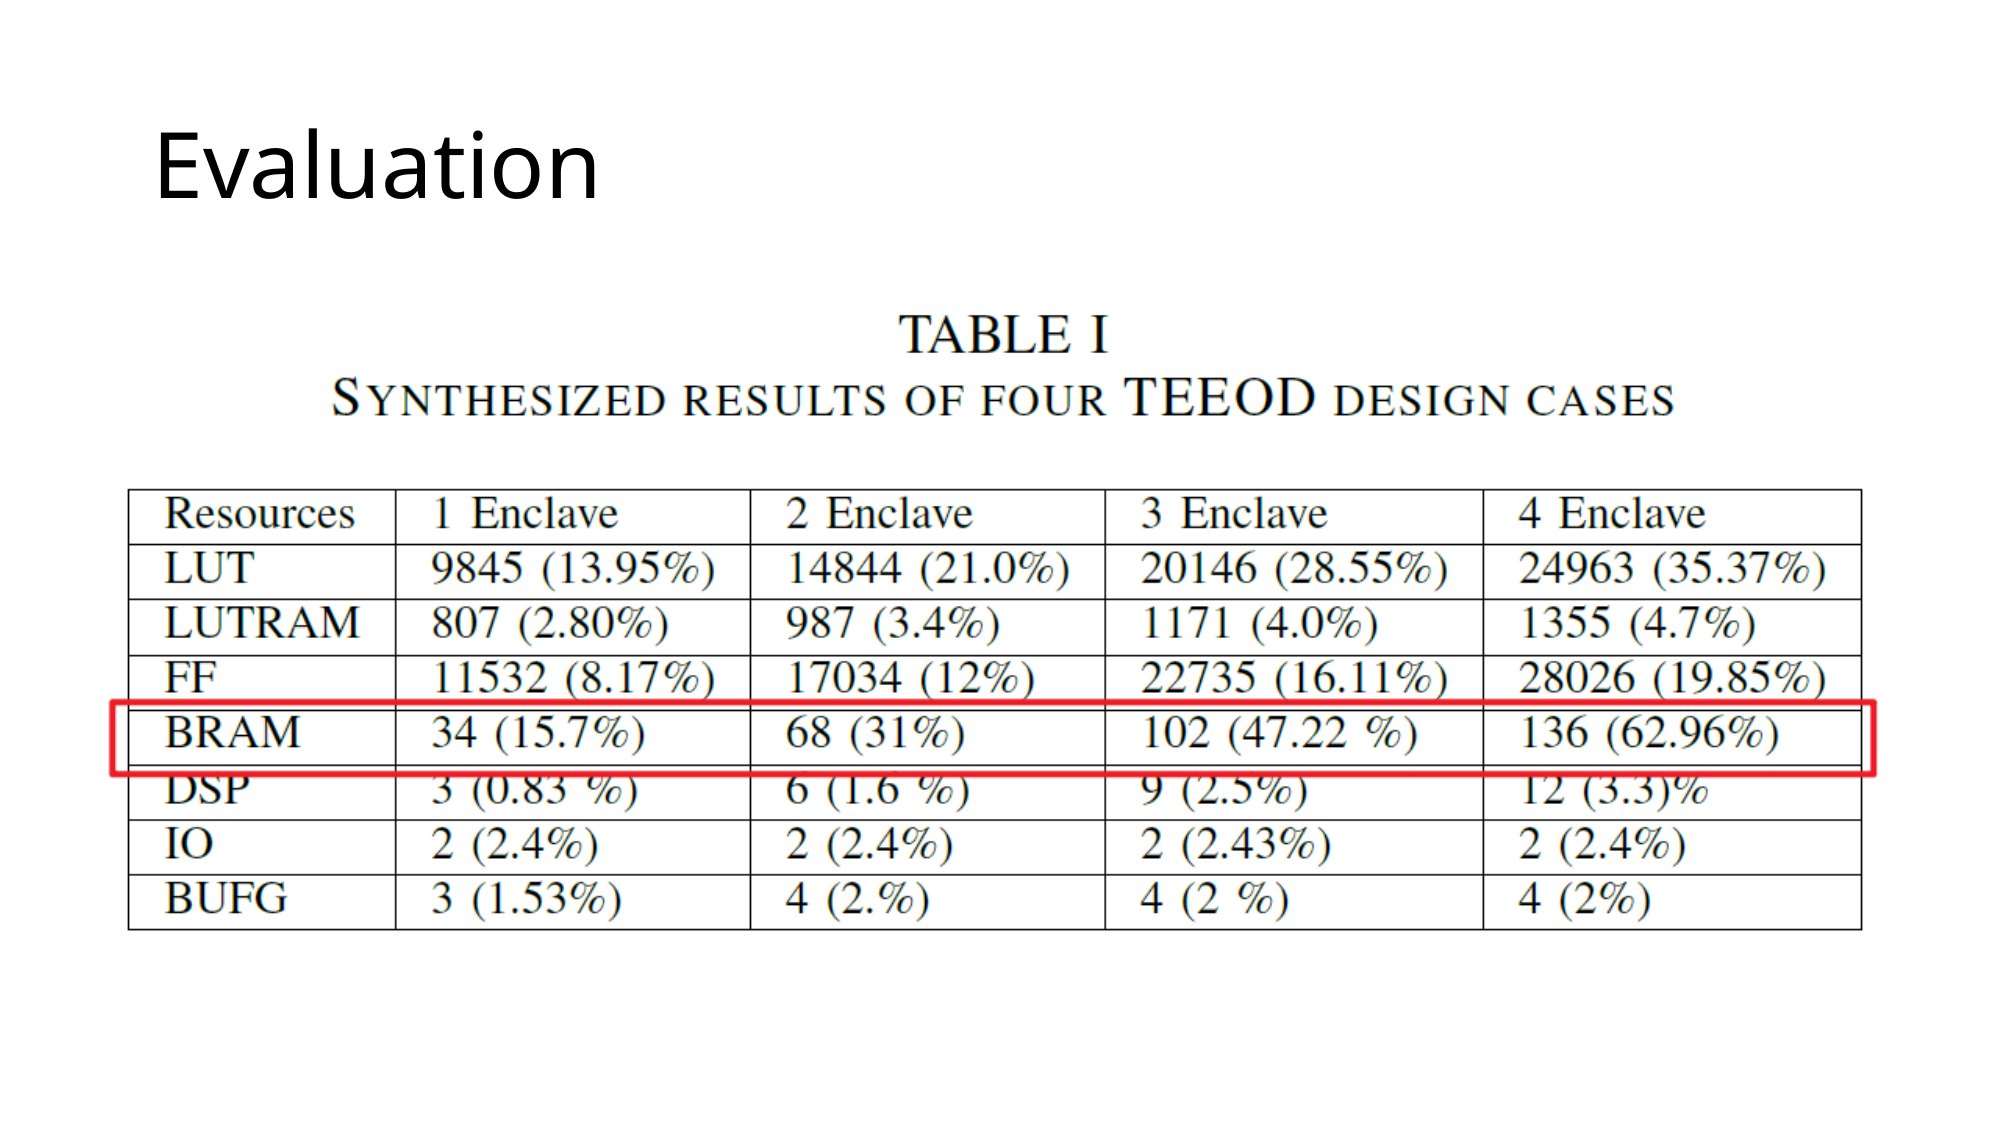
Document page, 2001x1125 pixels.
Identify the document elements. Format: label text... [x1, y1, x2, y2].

title Evaluation [137, 59, 1863, 278]
picture [103, 292, 1897, 962]
